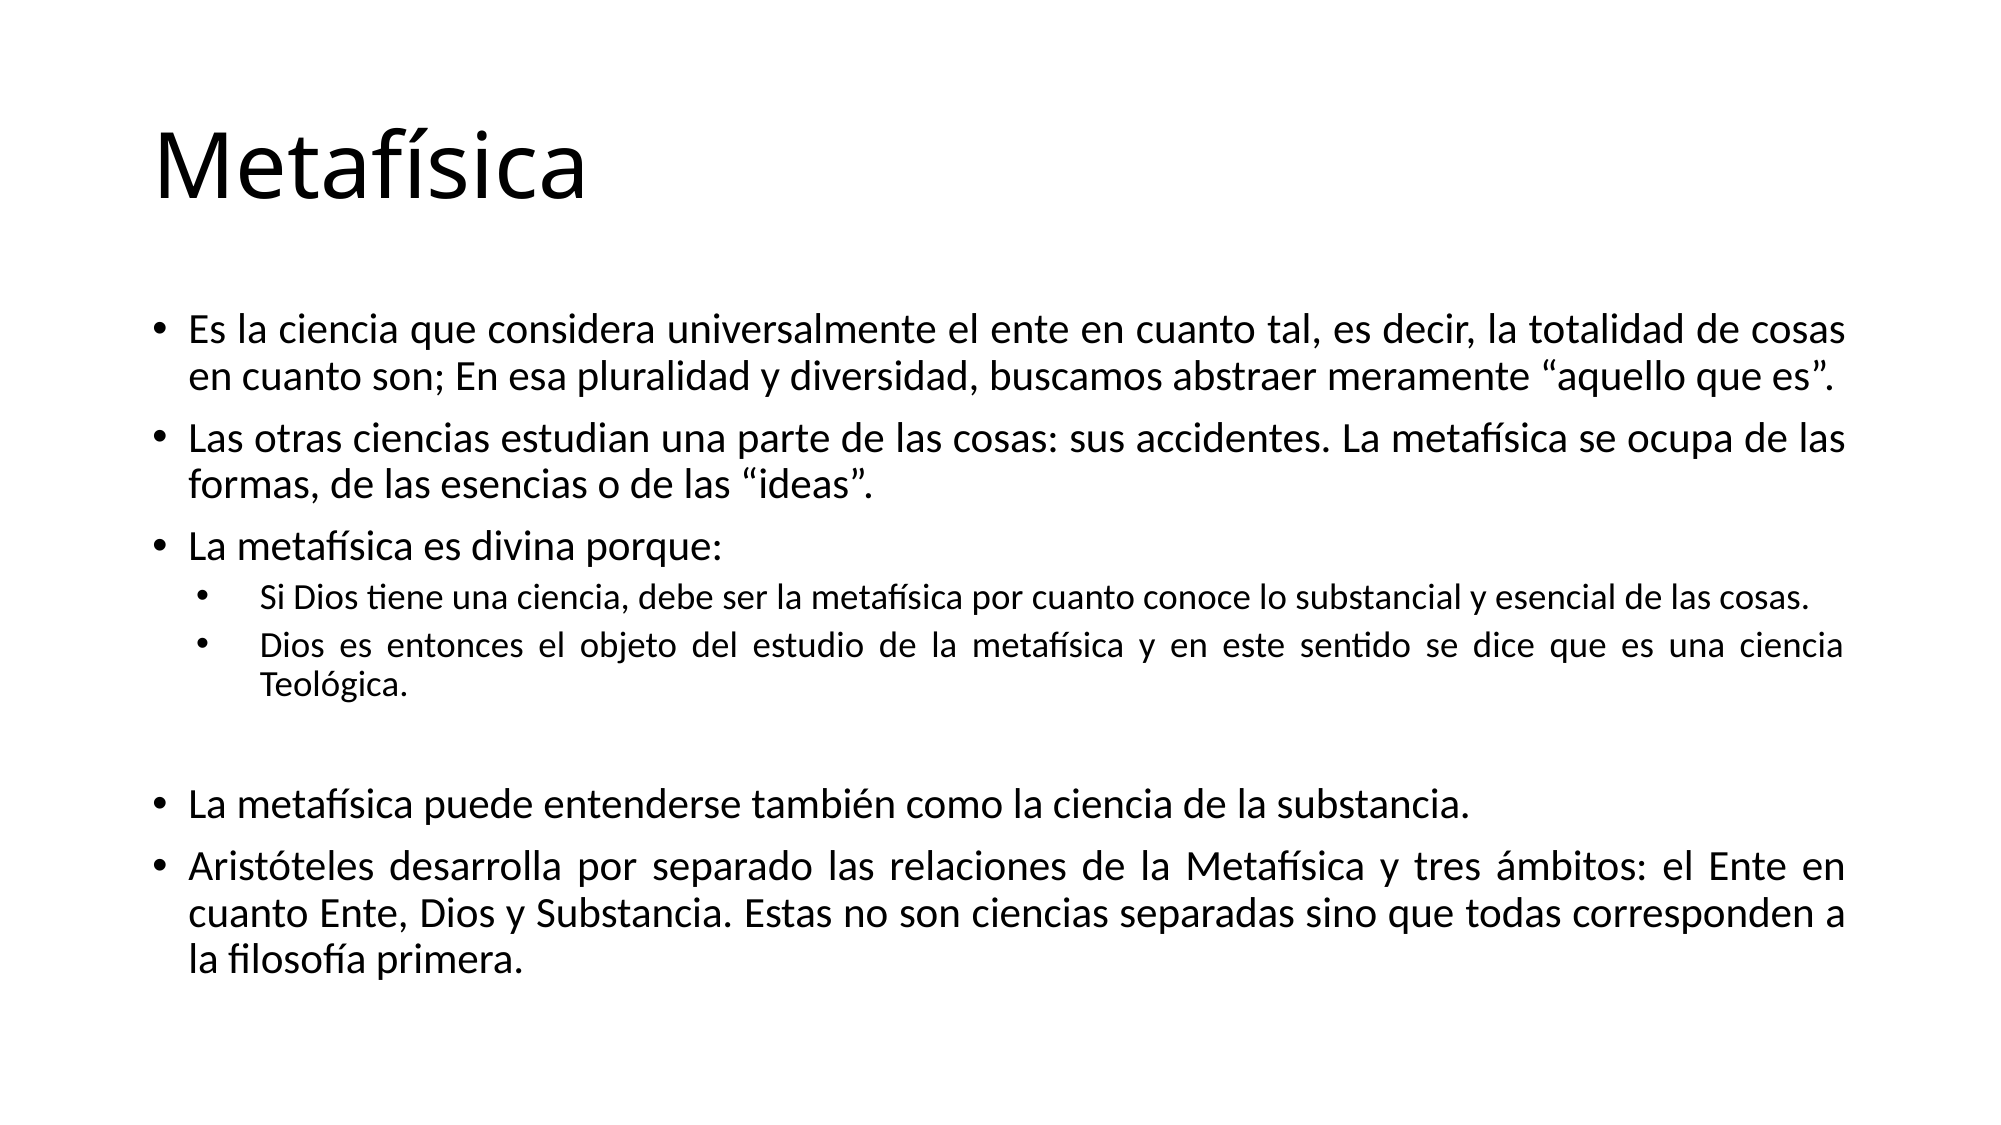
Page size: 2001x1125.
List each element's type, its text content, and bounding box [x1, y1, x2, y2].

title Metafísica [137, 59, 1863, 278]
list Es la ciencia que considera universalmente el ente en cuanto tal, es decir, la totalidad de cosas en cuanto son; En esa pluralidad y diversidad, buscamos abstraer meramente “aquello que es”. Las otras ciencias estudian una parte de las cosas: sus accidentes. La metafísica se ocupa de las formas, de las esencias o de las “ideas”. La metafísica es divina porque: Si Dios tiene una ciencia, debe ser la metafísica por cuanto conoce lo substancial y esencial de las cosas. Dios es entonces el objeto del estudio de la metafísica y en este sentido se dice que es una ciencia Teológica. La metafísica puede entenderse también como la ciencia de la substancia. Aristóteles desarrolla por separado las relaciones de la Metafísica y tres ámbitos: el Ente en cuanto Ente, Dios y Substancia. Estas no son ciencias separadas sino que todas corresponden a la filosofía primera. [137, 299, 1863, 1014]
